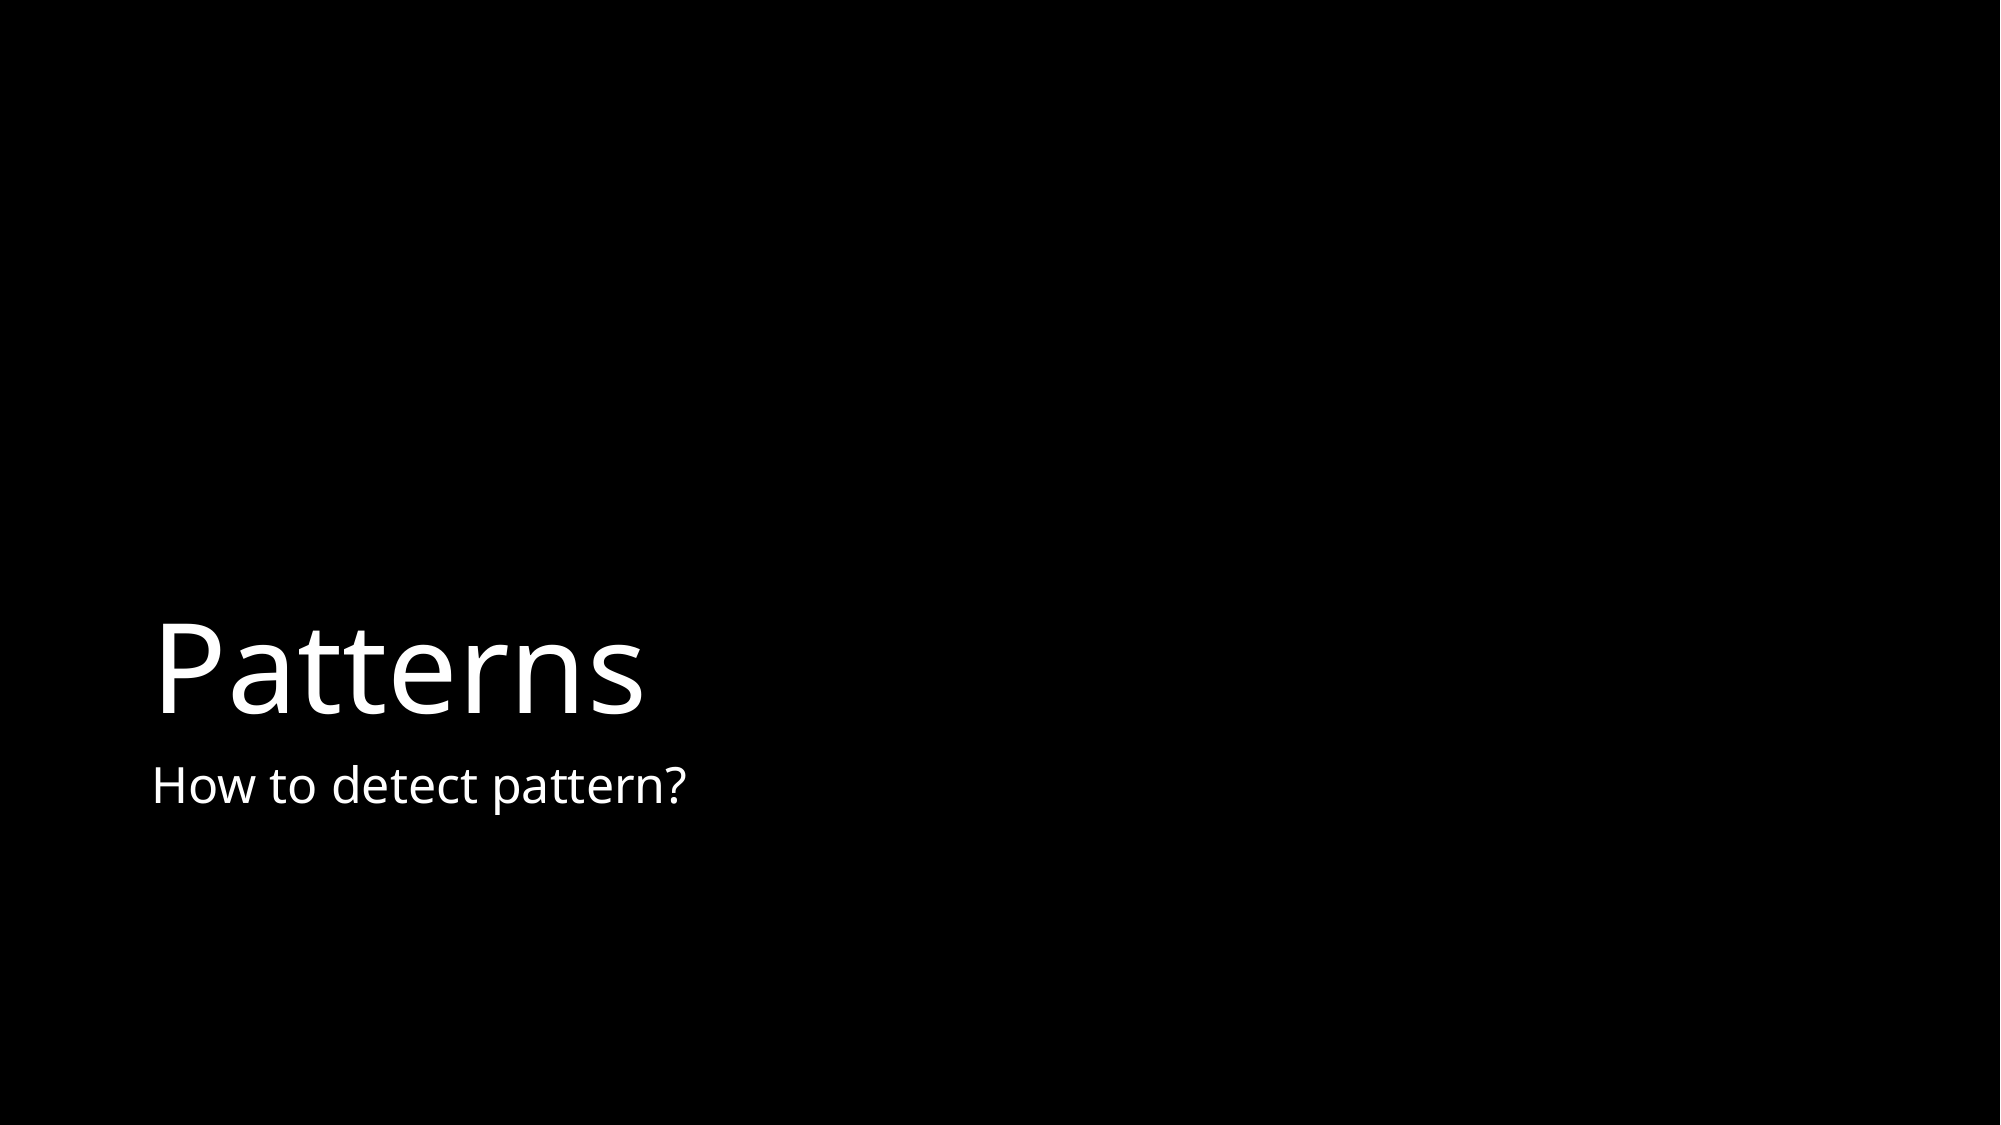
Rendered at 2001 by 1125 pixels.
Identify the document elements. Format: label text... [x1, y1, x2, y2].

list How to detect pattern? [136, 752, 1862, 999]
title Patterns [136, 280, 1862, 749]
